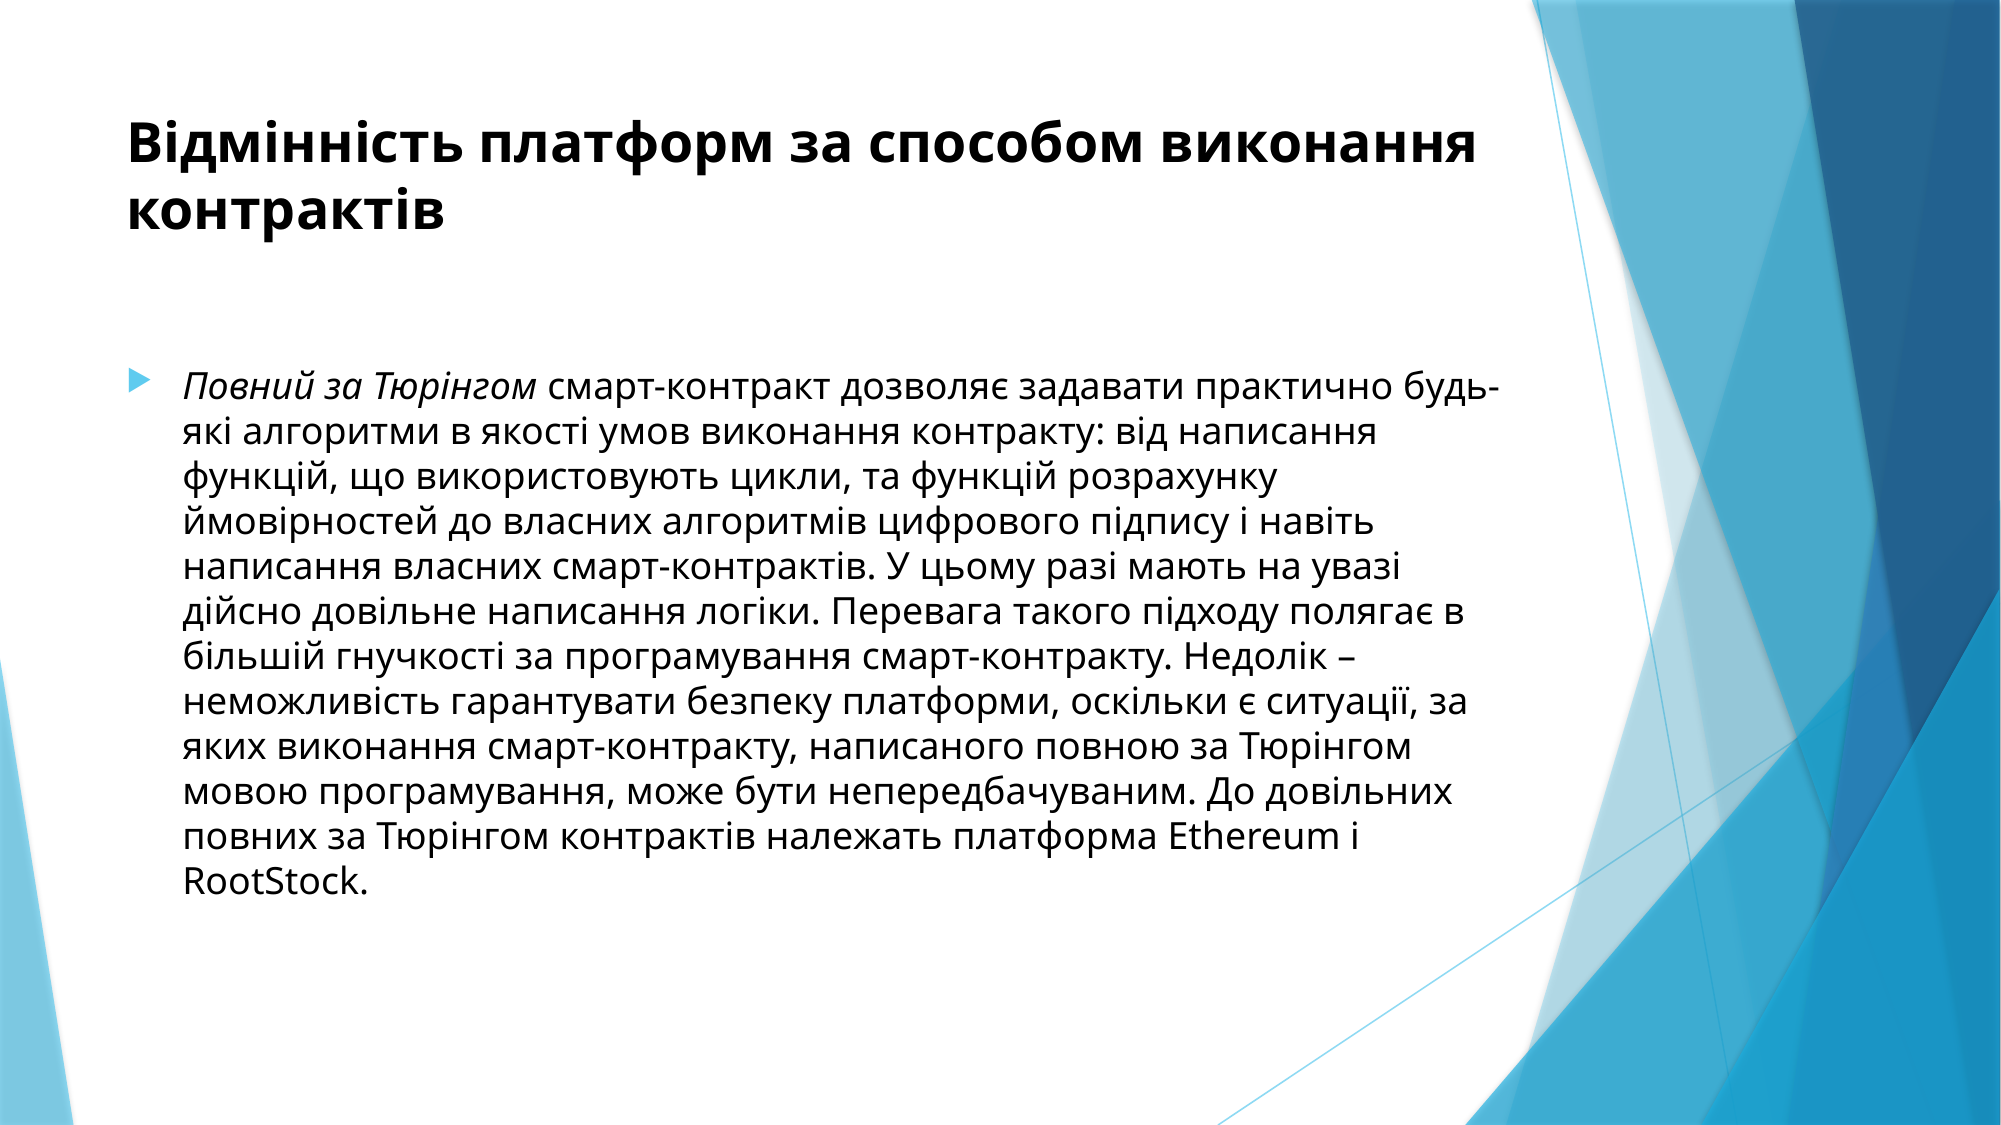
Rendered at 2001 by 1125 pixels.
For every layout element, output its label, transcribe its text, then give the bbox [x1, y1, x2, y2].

list Повний за Тюрінгом смарт-контракт дозволяє задавати практично будь-які алгоритми в якості умов виконання контракту: від написання функцій, що використовують цикли, та функцій розрахунку ймовірностей до власних алгоритмів цифрового підпису і навіть написання власних смарт-контрактів. У цьому разі мають на увазі дійсно довільне написання логіки. Перевага такого підходу полягає в більшій гнучкості за програмування смарт-контракту. Недолік –неможливість гарантувати безпеку платформи, оскільки є ситуації, за яких виконання смарт-контракту, написаного повною за Тюрінгом мовою програмування, може бути непередбачуваним. До довільних повних за Тюрінгом контрактів належать платформа Ethereum і RootStock. [111, 354, 1522, 992]
title Відмінність платформ за способом виконання контрактів [111, 99, 1522, 317]
